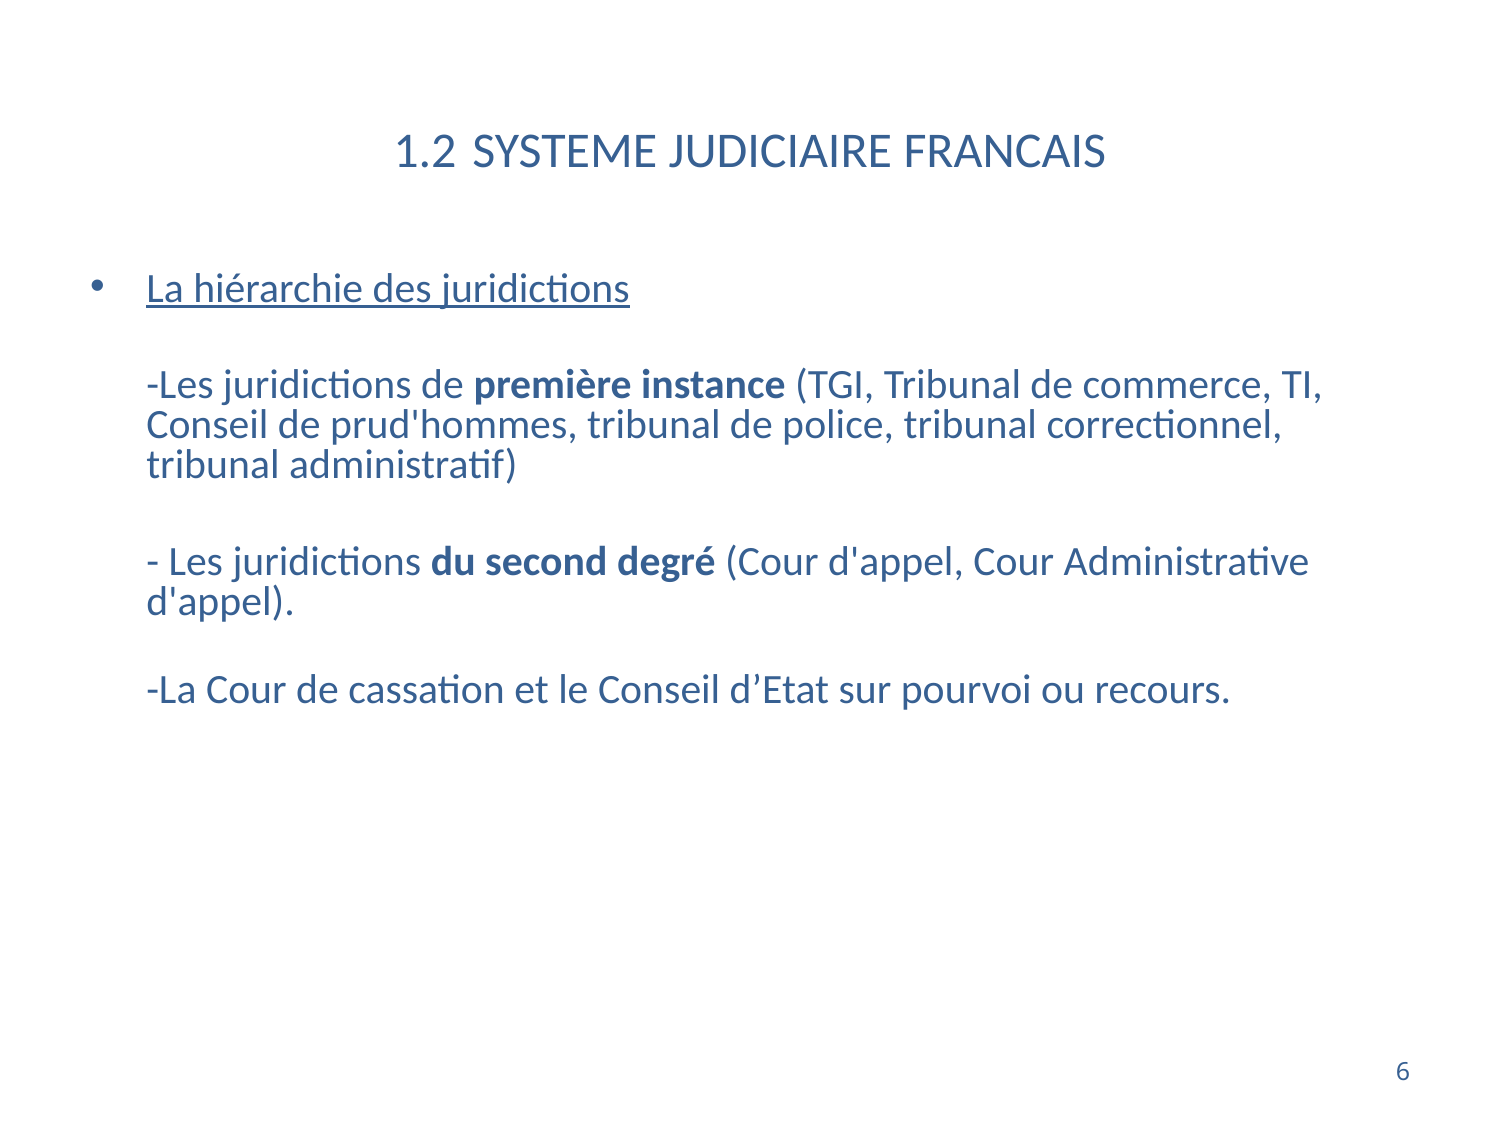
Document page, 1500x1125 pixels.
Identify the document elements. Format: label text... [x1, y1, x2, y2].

title 1.2 SYSTEME JUDICIAIRE FRANCAIS [75, 45, 1425, 233]
list La hiérarchie des juridictions -Les juridictions de première instance (TGI, Tribunal de commerce, TI, Conseil de prud'hommes, tribunal de police, tribunal correctionnel, tribunal administratif) - Les juridictions du second degré (Cour d'appel, Cour Administrative d'appel). -La Cour de cassation et le Conseil d’Etat sur pourvoi ou recours. [75, 262, 1425, 1005]
slide_number 6 [1074, 1042, 1425, 1103]
